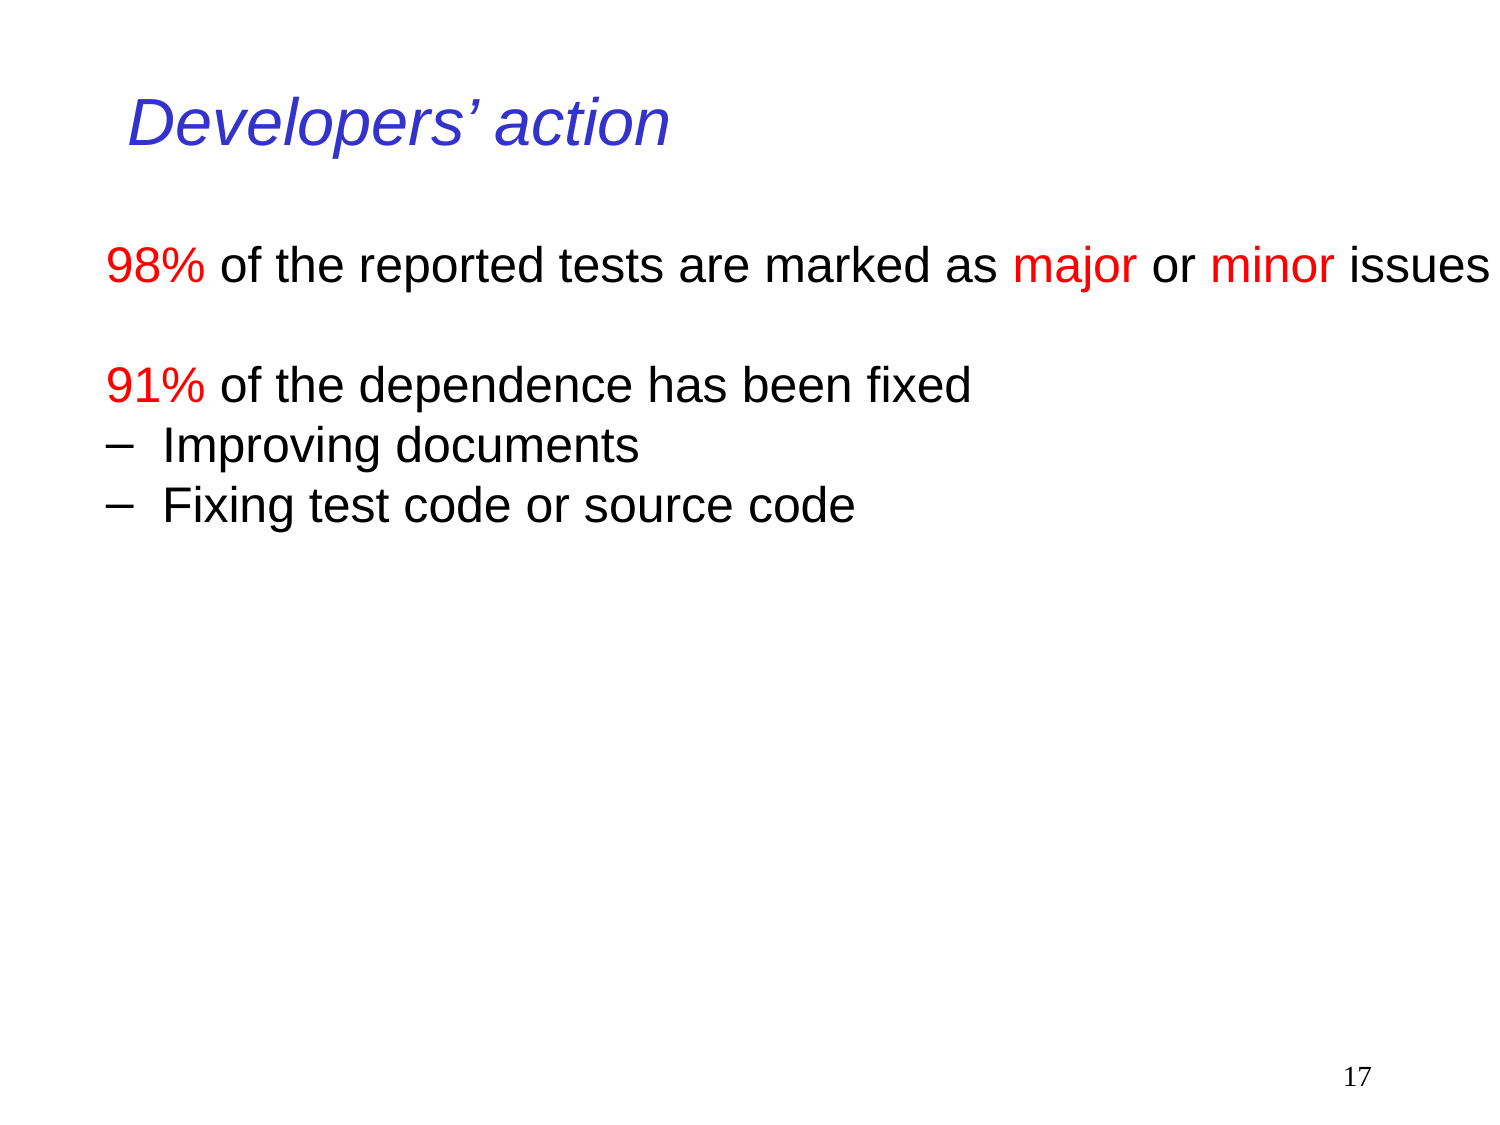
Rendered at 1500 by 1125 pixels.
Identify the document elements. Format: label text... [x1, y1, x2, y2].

title Developers’ action [112, 24, 1388, 213]
slide_number 17 [1074, 1049, 1388, 1125]
text_box 98% of the reported tests are marked as major or minor issues 91% of the dependence has been fixed Improving documents Fixing test code or source code [91, 224, 1500, 600]
